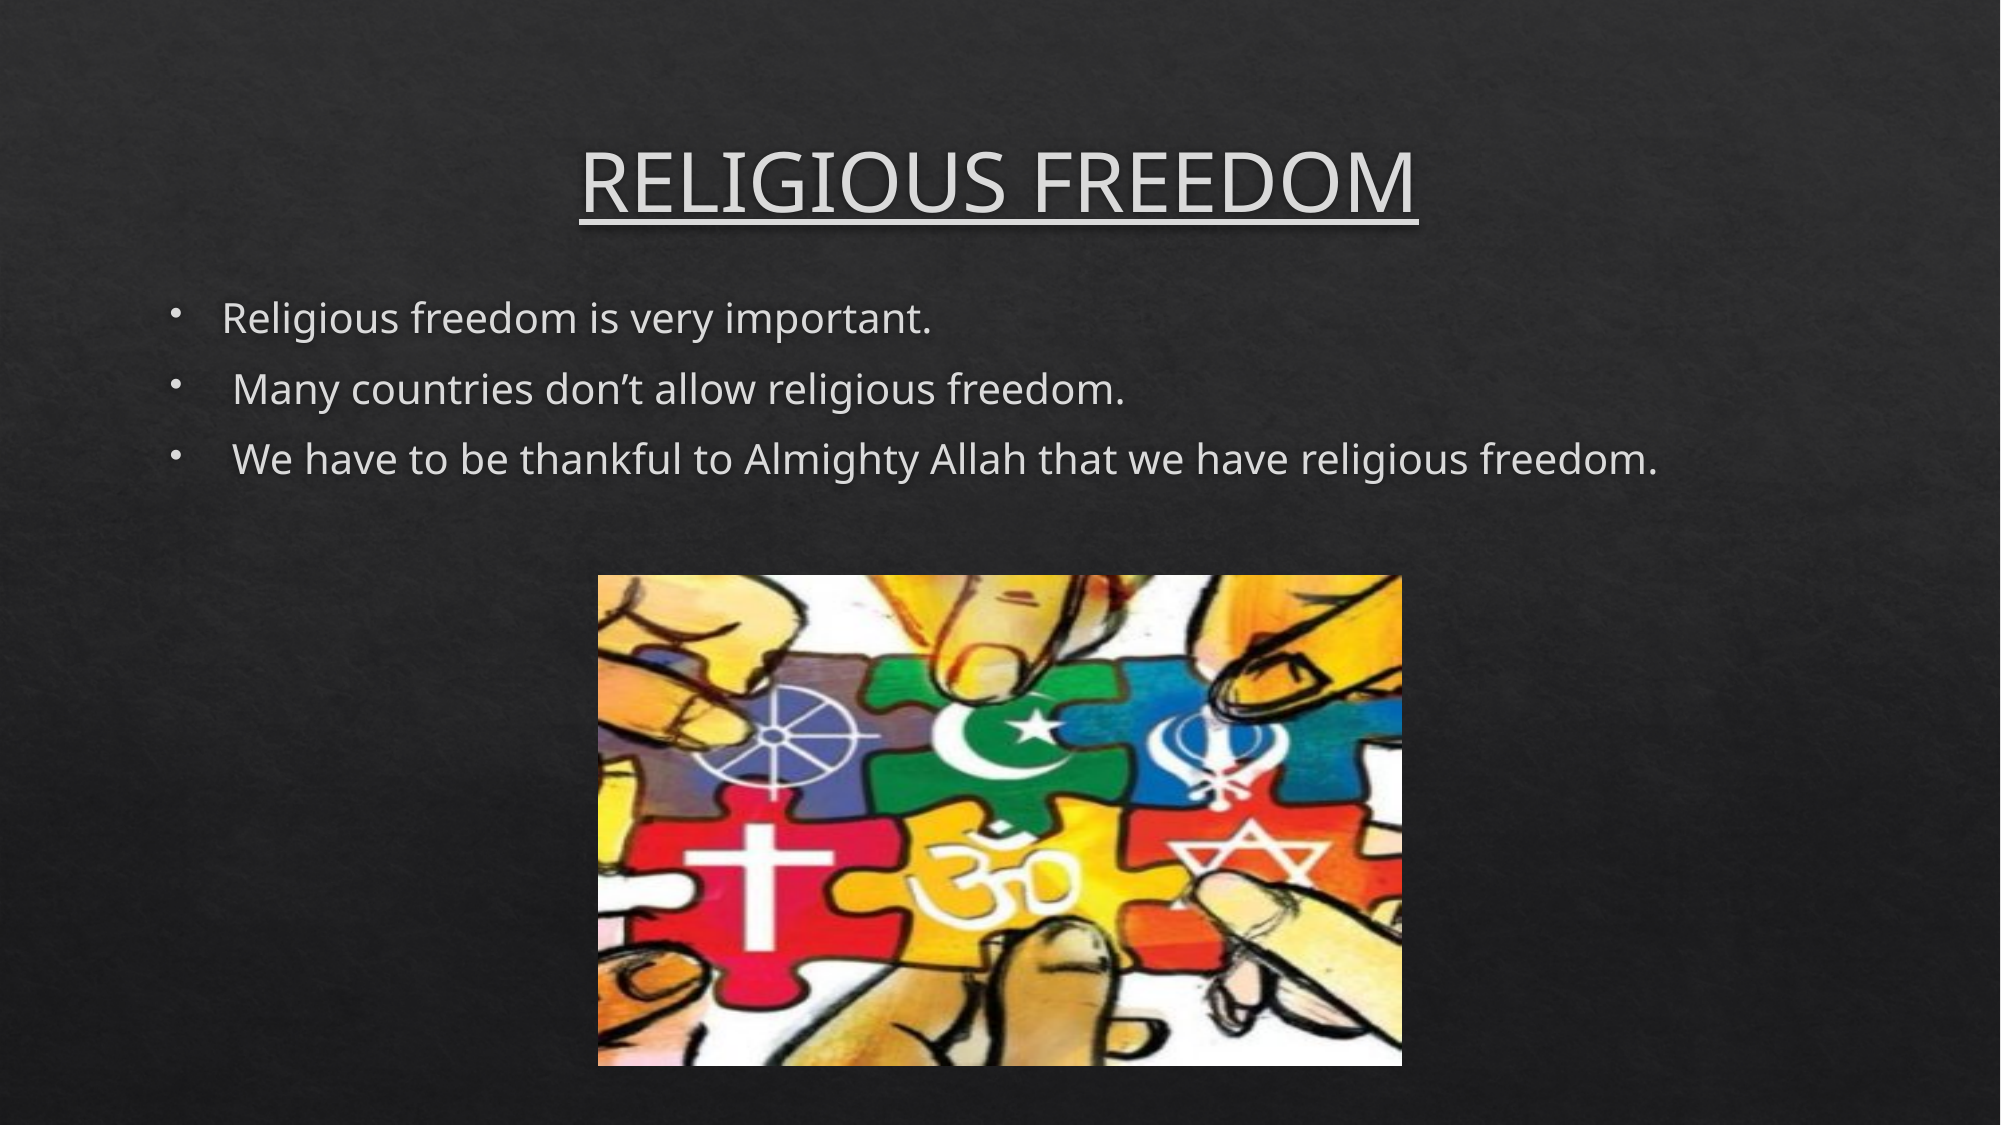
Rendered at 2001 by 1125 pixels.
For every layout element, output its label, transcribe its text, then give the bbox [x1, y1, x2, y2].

list Religious freedom is very important. Many countries don’t allow religious freedom. We have to be thankful to Almighty Allah that we have religious freedom. [149, 284, 1849, 950]
picture [598, 575, 1402, 1066]
title RELIGIOUS FREEDOM [149, 99, 1849, 260]
